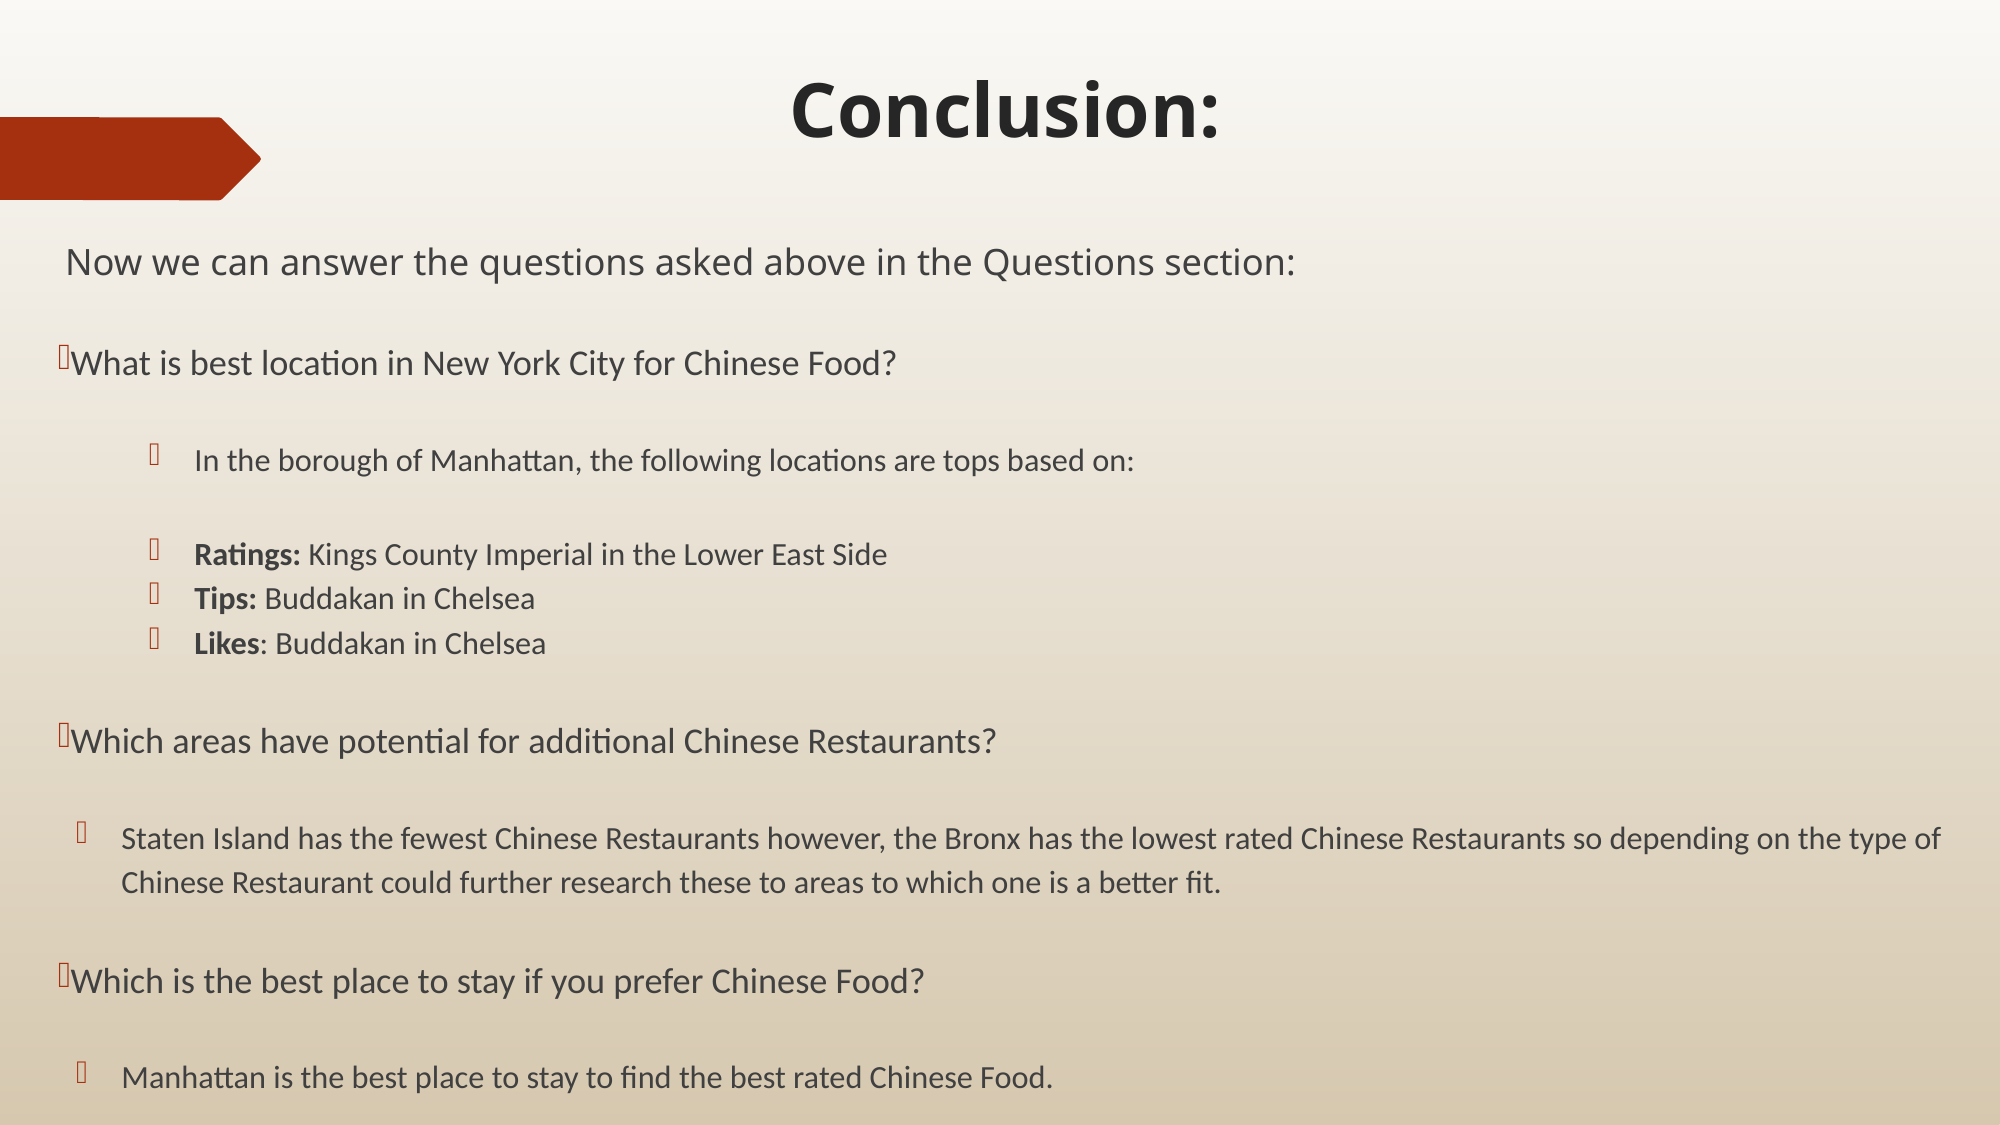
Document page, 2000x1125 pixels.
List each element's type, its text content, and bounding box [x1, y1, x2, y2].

list Now we can answer the questions asked above in the Questions section: What is best location in New York City for Chinese Food? In the borough of Manhattan, the following locations are tops based on: Ratings: Kings County Imperial in the Lower East Side Tips: Buddakan in Chelsea Likes: Buddakan in Chelsea Which areas have potential for additional Chinese Restaurants? Staten Island has the fewest Chinese Restaurants however, the Bronx has the lowest rated Chinese Restaurants so depending on the type of Chinese Restaurant could further research these to areas to which one is a better fit. Which is the best place to stay if you prefer Chinese Food? Manhattan is the best place to stay to find the best rated Chinese Food. [42, 231, 1969, 1106]
title Conclusion: [42, 54, 1969, 168]
